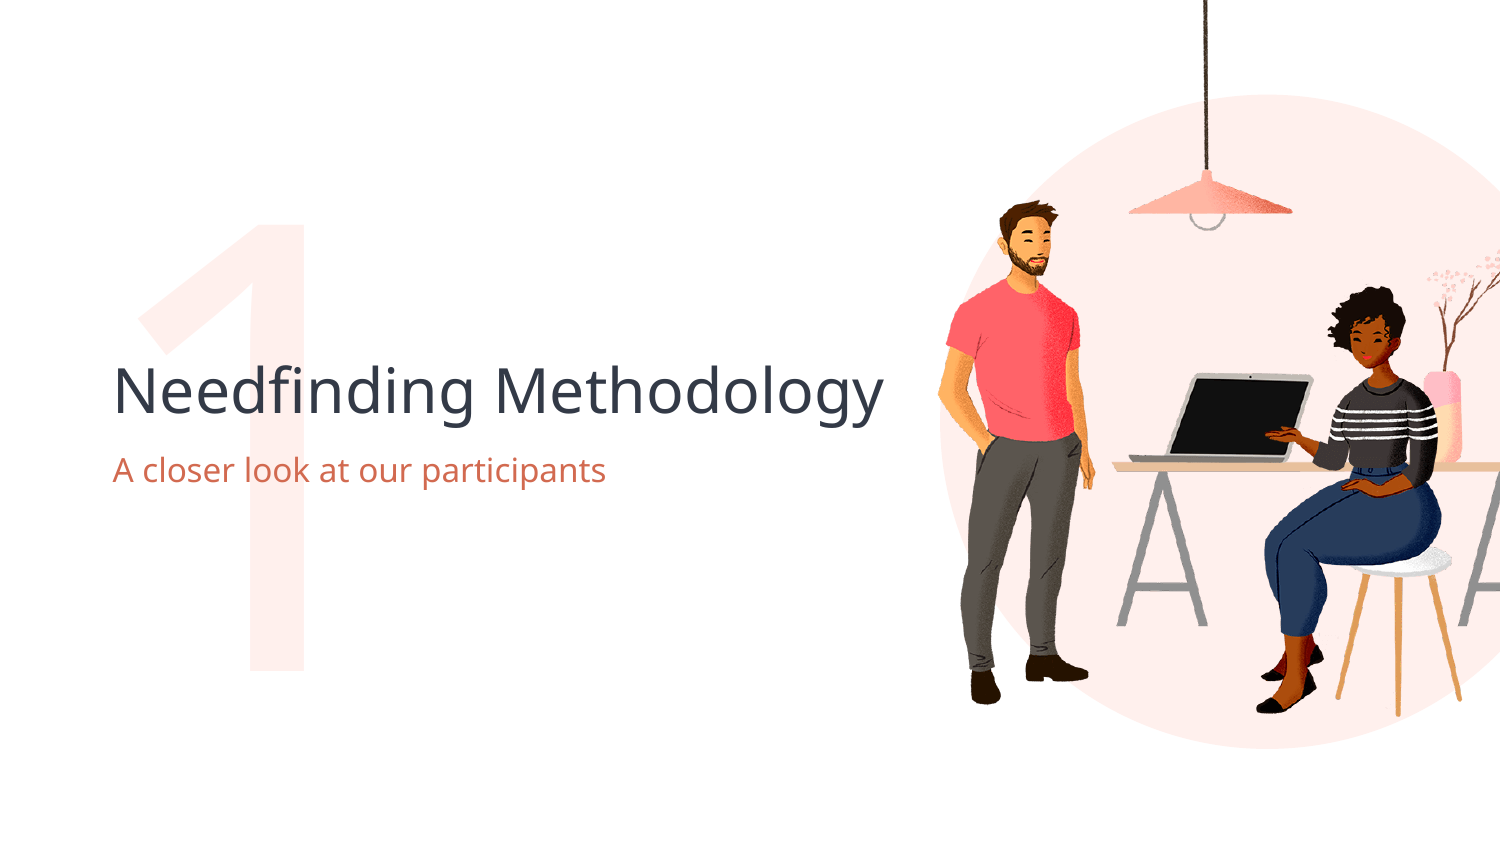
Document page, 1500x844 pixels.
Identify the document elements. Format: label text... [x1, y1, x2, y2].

picture [936, 0, 1500, 718]
subtitle A closer look at our participants [112, 443, 786, 489]
title Needfinding Methodology [112, 355, 901, 428]
text_box 1 [82, 0, 476, 844]
